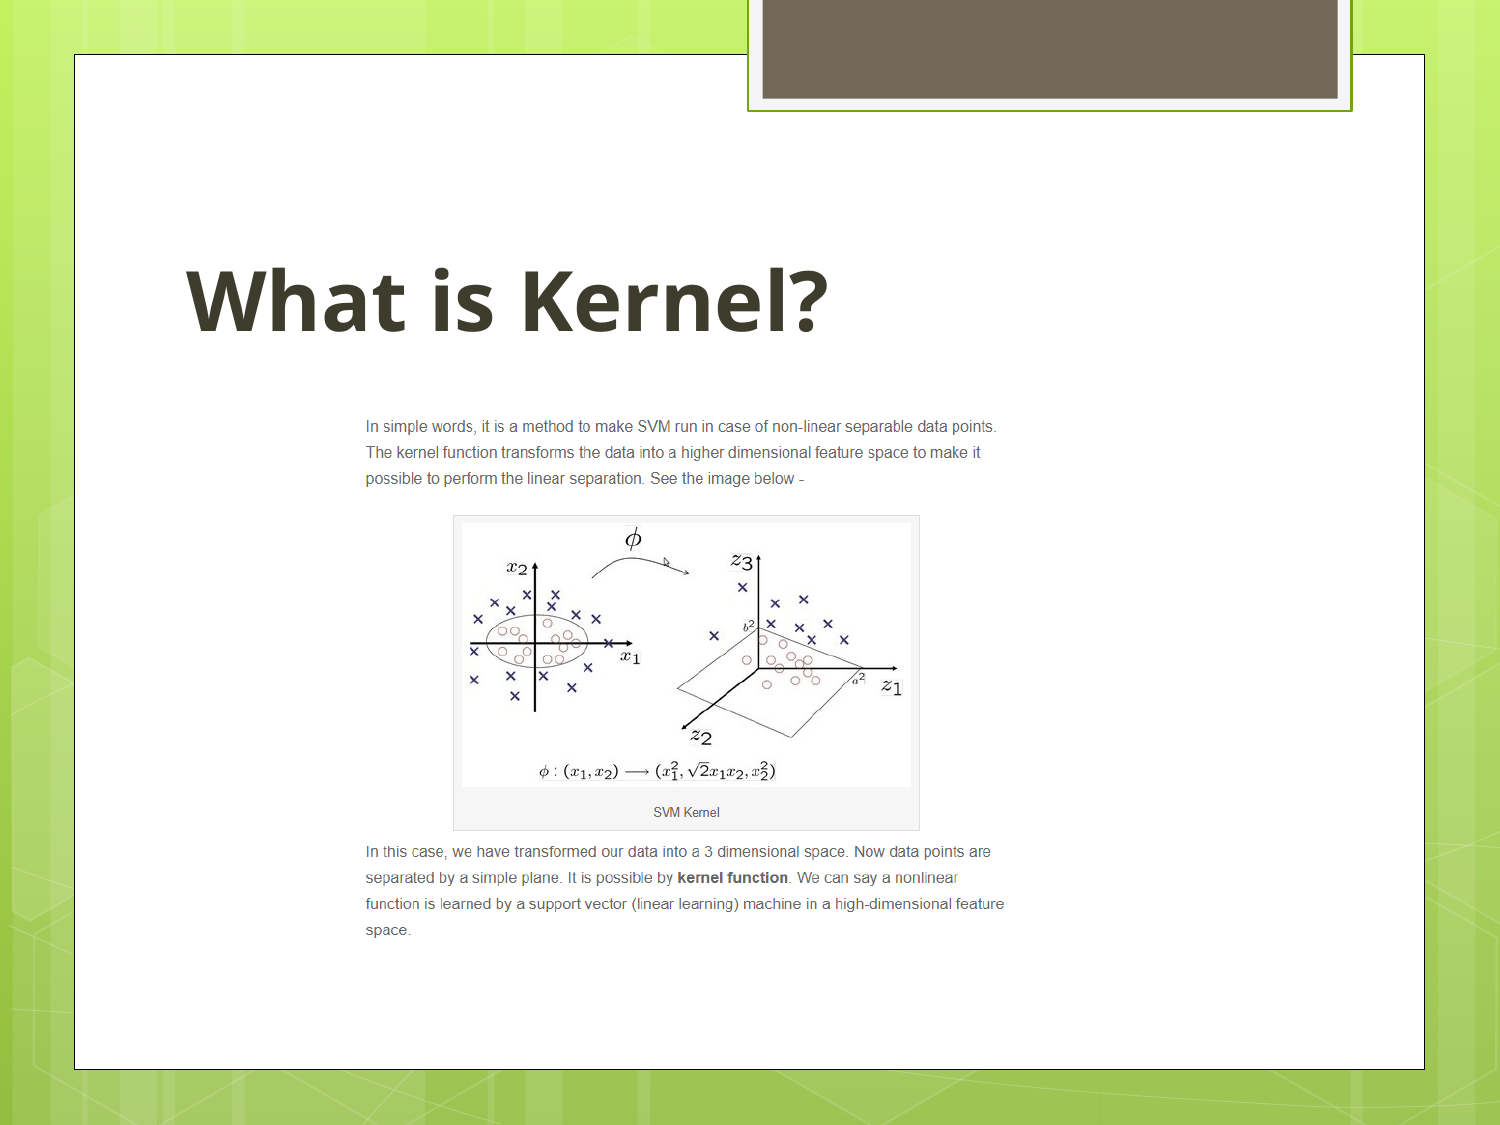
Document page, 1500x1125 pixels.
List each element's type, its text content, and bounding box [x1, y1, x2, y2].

title What is Kernel? [171, 168, 1324, 357]
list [356, 380, 1098, 957]
